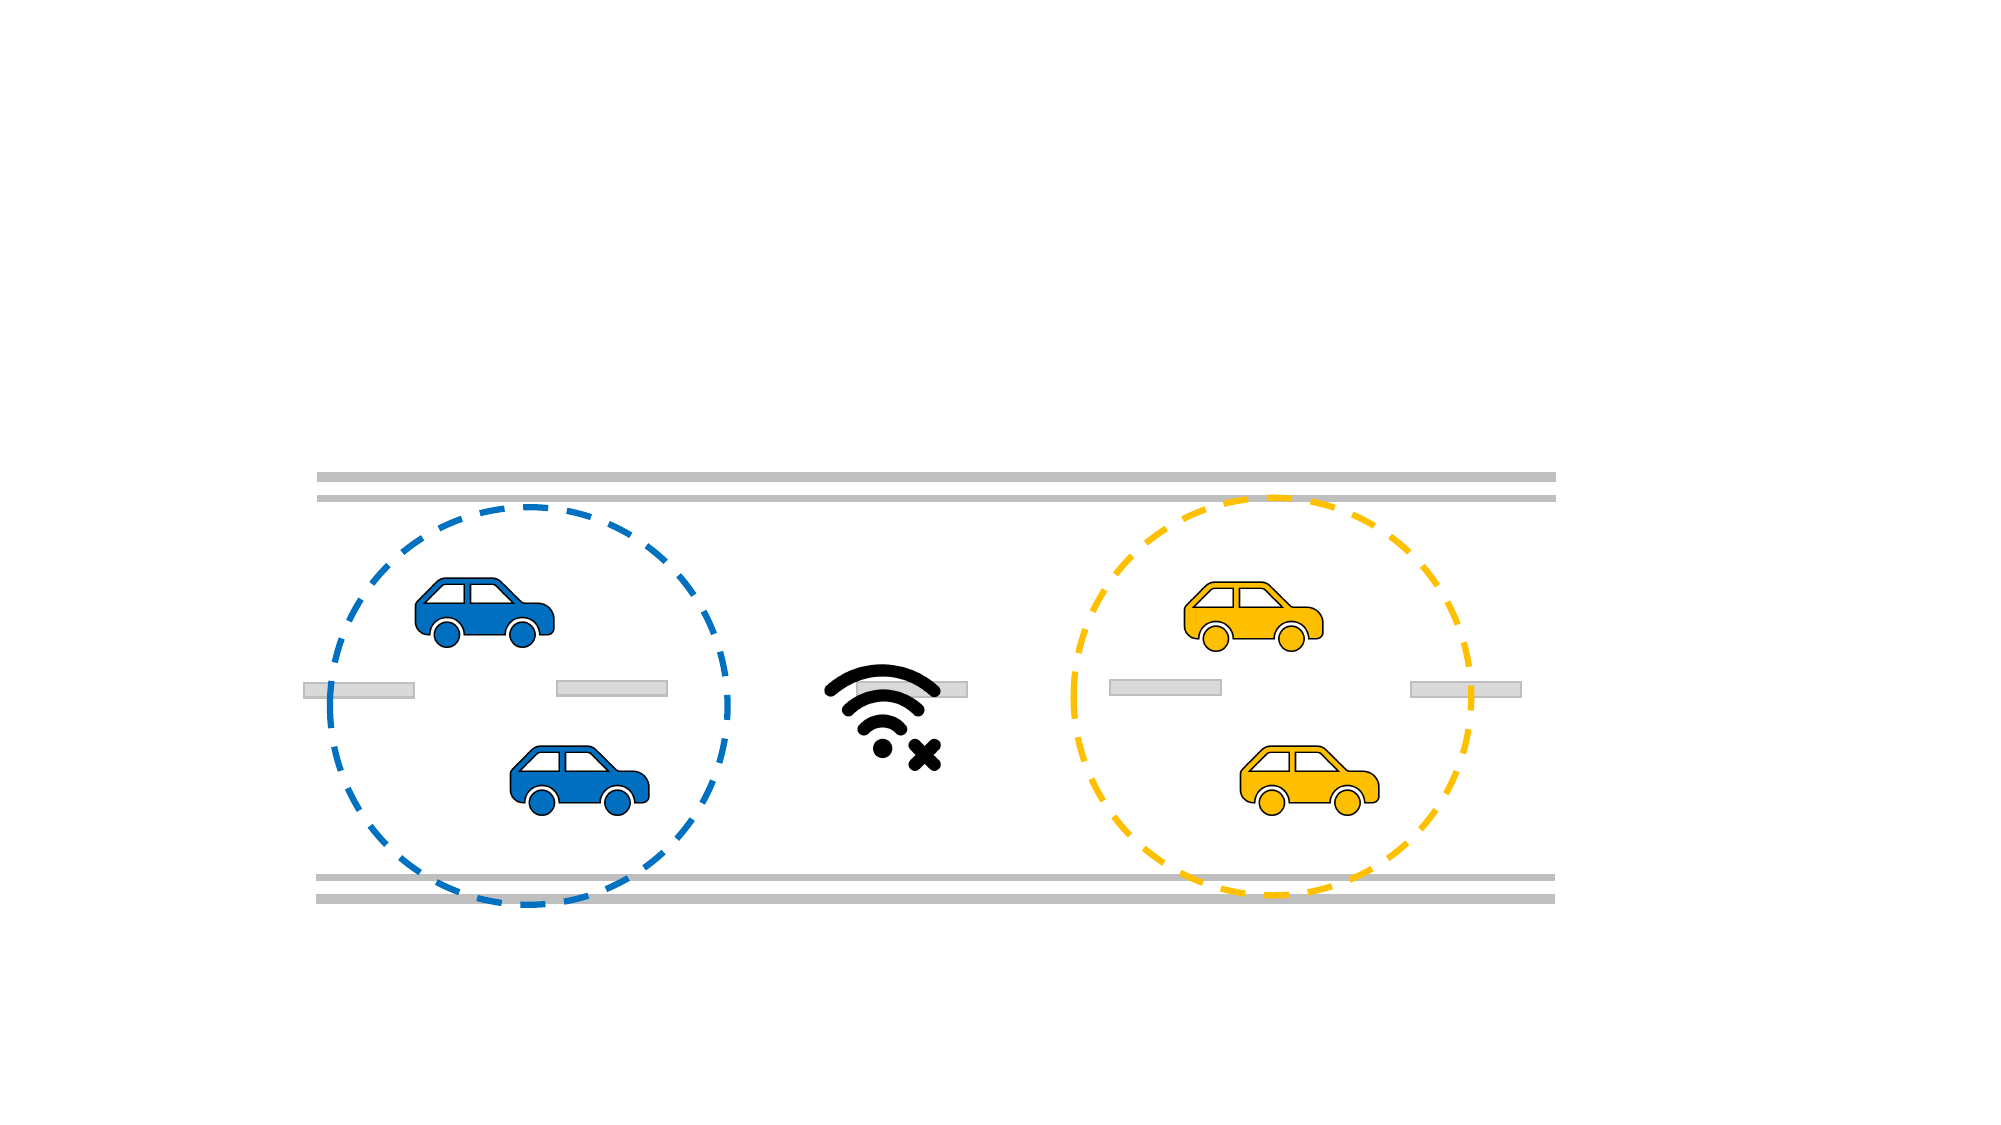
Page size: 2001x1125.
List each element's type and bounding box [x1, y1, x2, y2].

text_box [303, 476, 1556, 905]
picture [805, 636, 960, 790]
